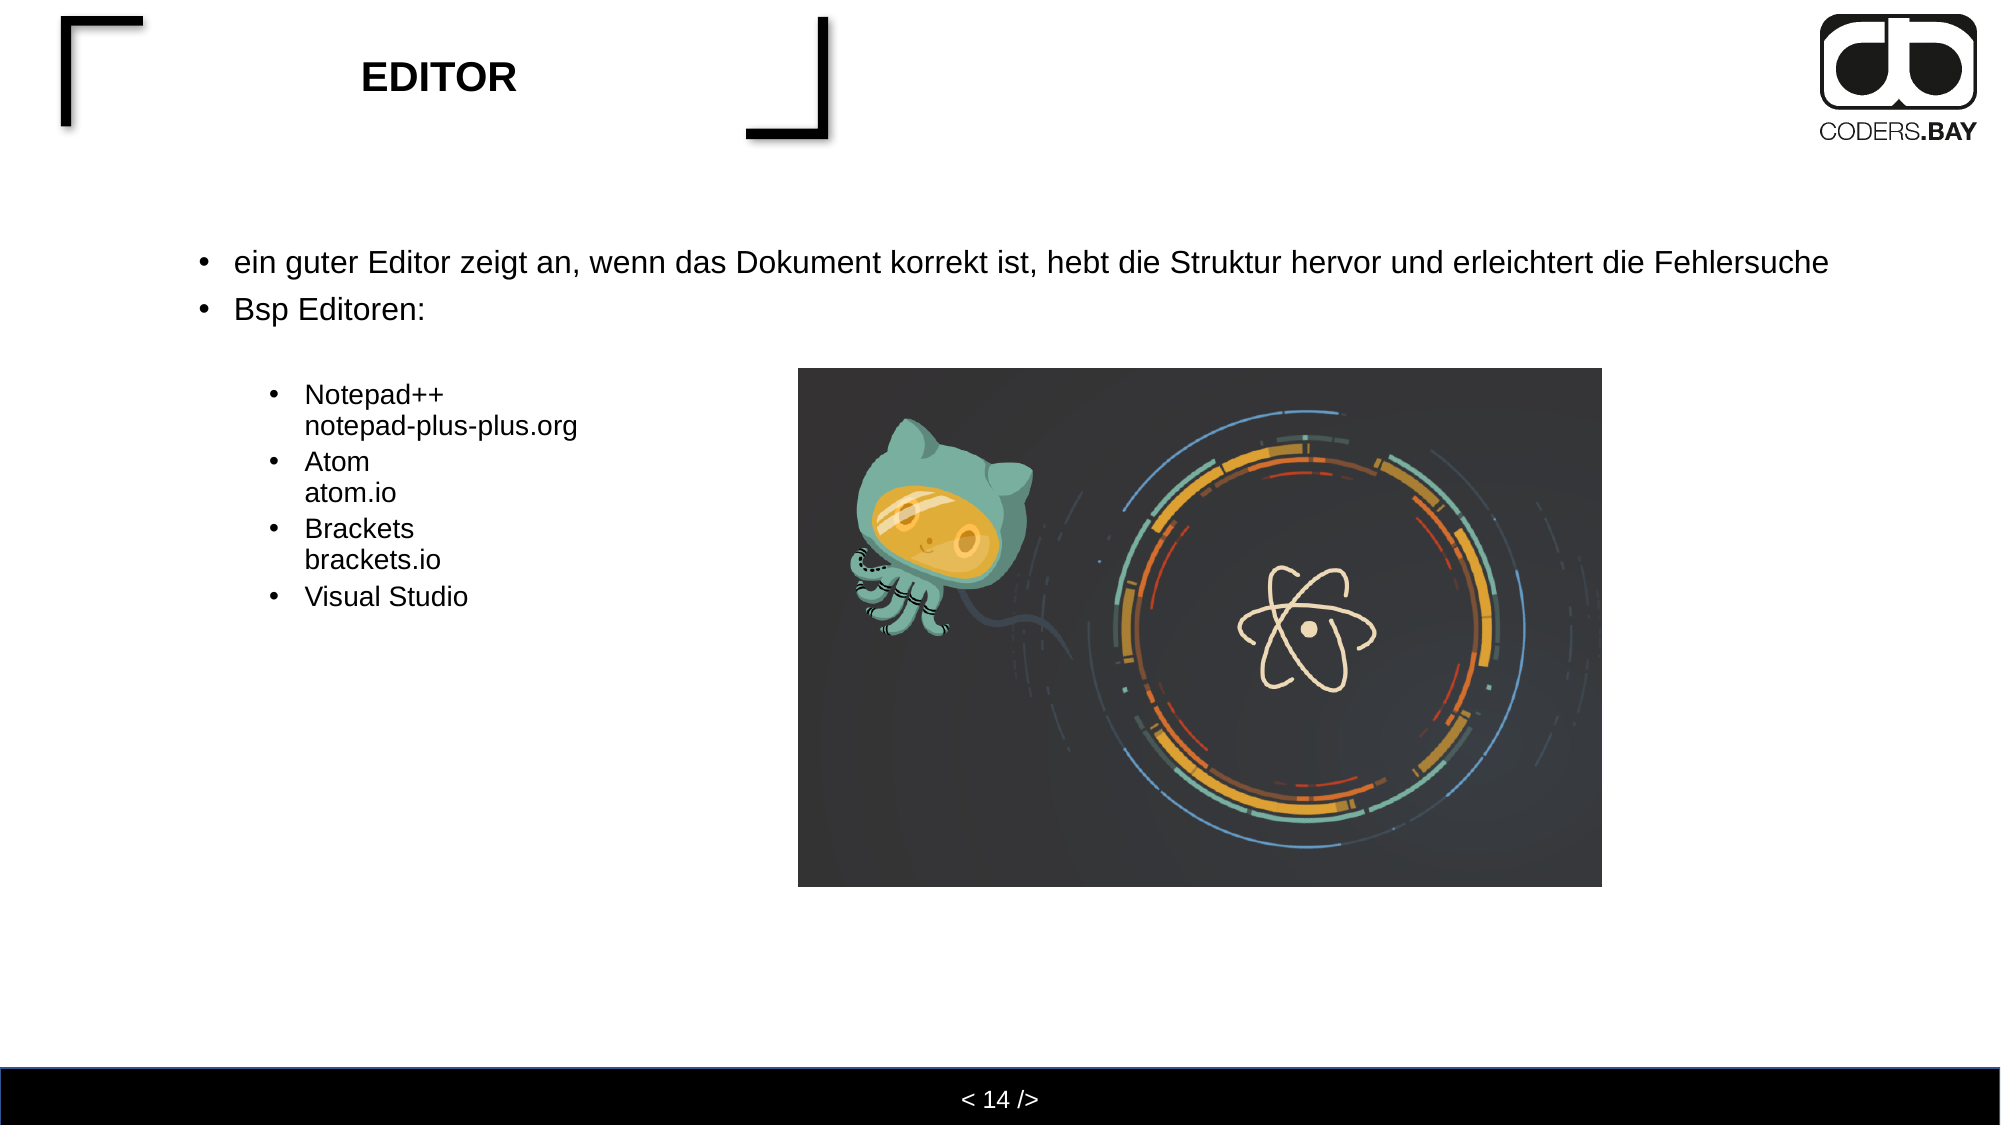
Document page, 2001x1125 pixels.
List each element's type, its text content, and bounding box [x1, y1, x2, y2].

picture [797, 368, 1603, 887]
picture [1820, 14, 1977, 140]
text_box ein guter Editor zeigt an, wenn das Dokument korrekt ist, hebt die Struktur hervor und erleichtert die Fehlersuche Bsp Editoren: Notepad++ notepad-plus-plus.org Atom atom.io Brackets brackets.io Visual Studio [183, 238, 1898, 628]
title Editor [78, 33, 812, 124]
